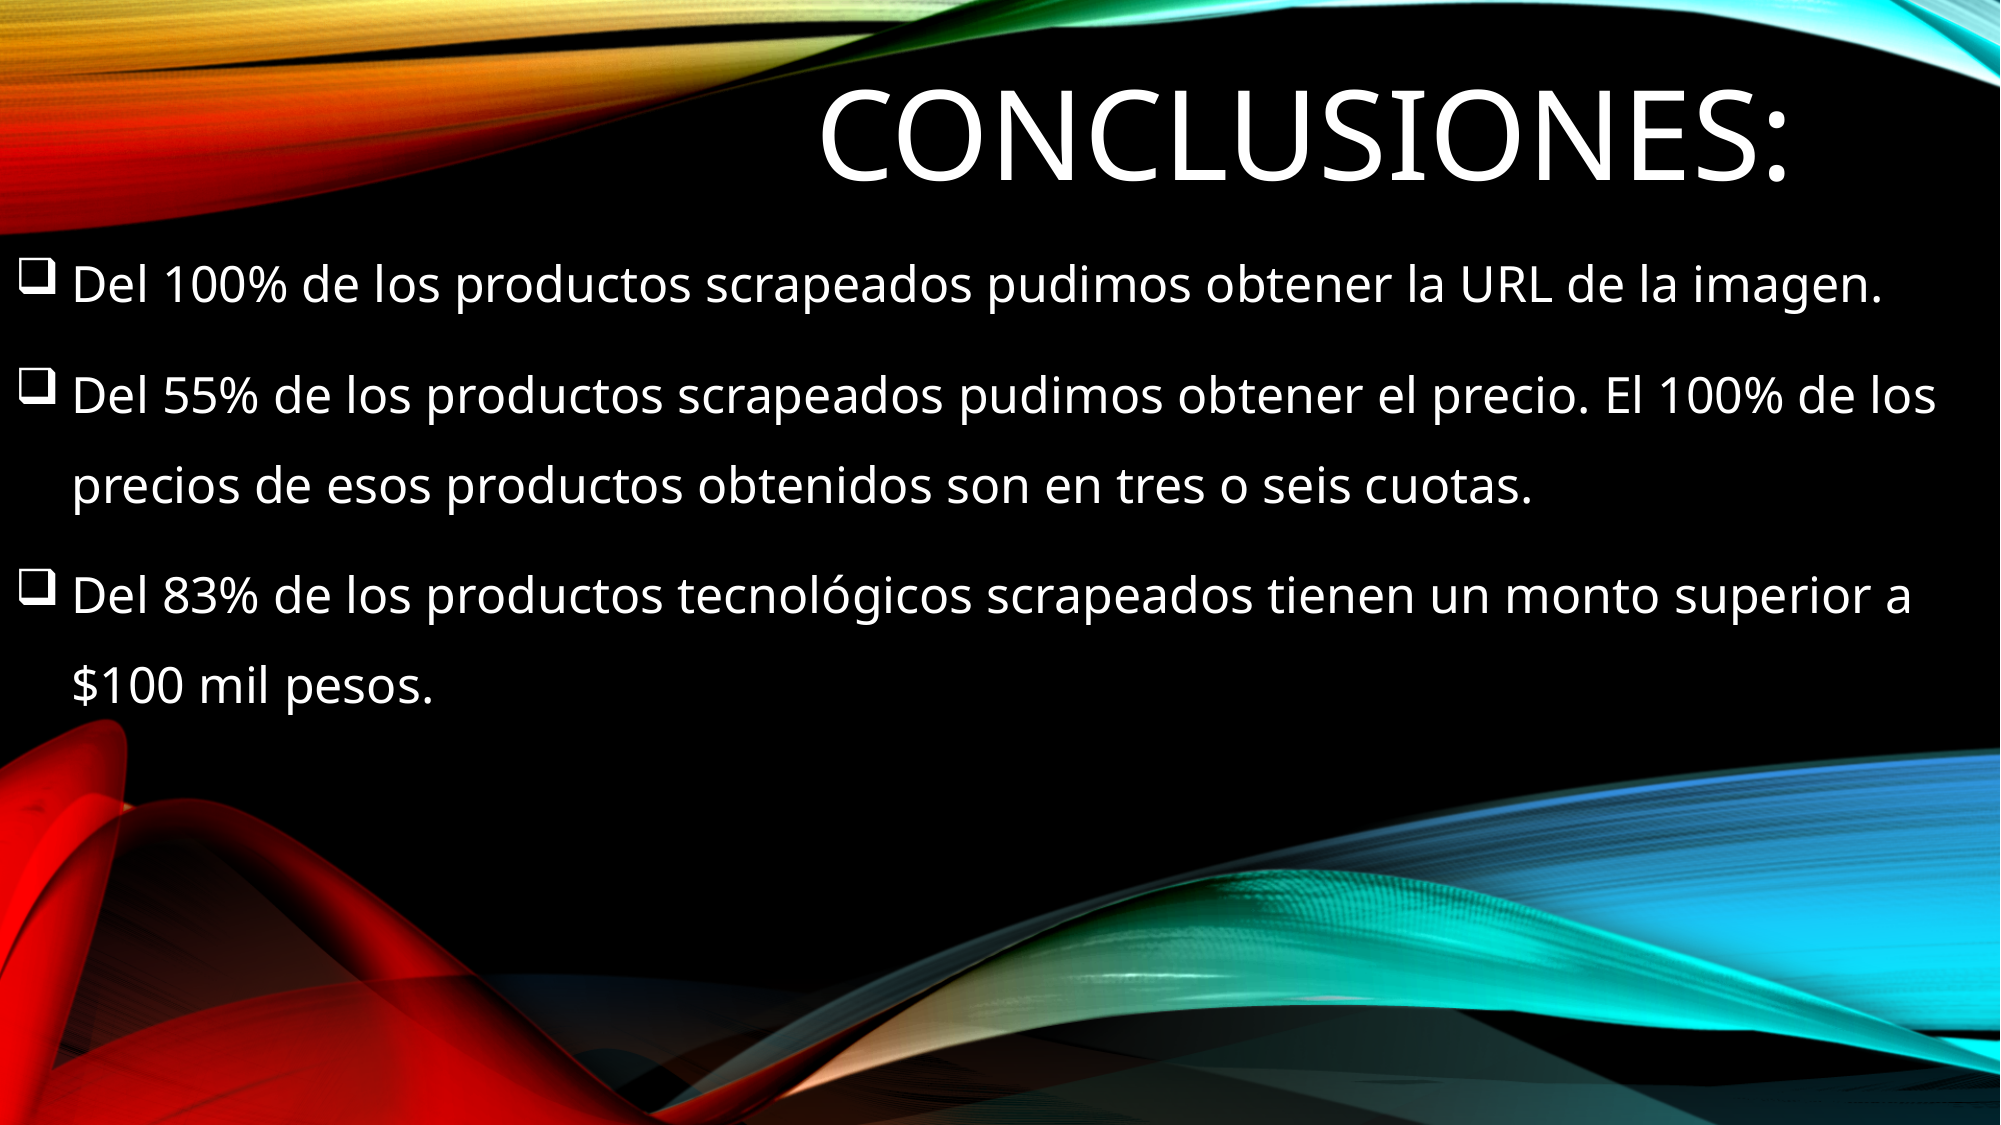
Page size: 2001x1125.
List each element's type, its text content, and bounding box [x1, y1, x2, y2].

subtitle Del 100% de los productos scrapeados pudimos obtener la URL de la imagen. Del 55% de los productos scrapeados pudimos obtener el precio. El 100% de los precios de esos productos obtenidos son en tres o seis cuotas. Del 83% de los productos tecnológicos scrapeados tienen un monto superior a $100 mil pesos. [0, 214, 2000, 910]
picture [0, 0, 800, 214]
picture [0, 910, 2000, 1125]
title Conclusiones: [800, 0, 2000, 214]
